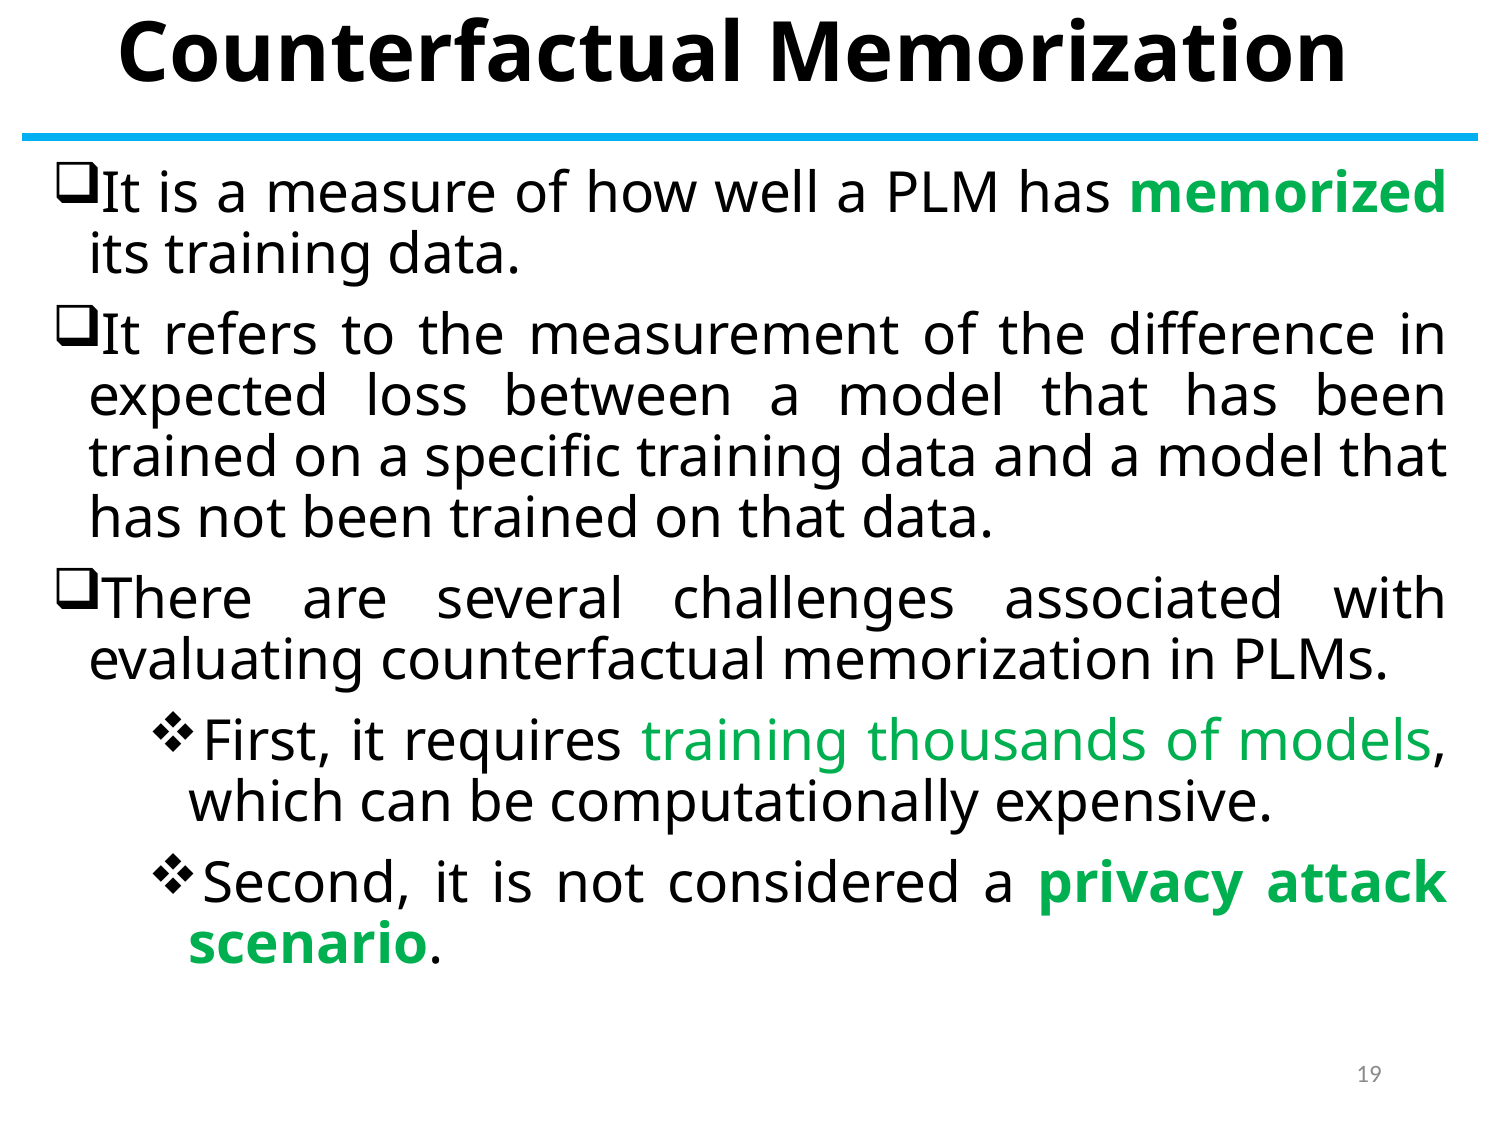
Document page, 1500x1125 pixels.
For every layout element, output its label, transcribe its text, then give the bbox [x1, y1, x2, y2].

text_box [22, 133, 1478, 141]
title Counterfactual Memorization [0, 0, 1500, 164]
list It is a measure of how well a PLM has memorized its training data. It refers to the measurement of the difference in expected loss between a model that has been trained on a specific training data and a model that has not been trained on that data. There are several challenges associated with evaluating counterfactual memorization in PLMs. First, it requires training thousands of models, which can be computationally expensive. Second, it is not considered a privacy attack scenario. [37, 155, 1463, 1032]
slide_number 19 [1059, 1042, 1397, 1103]
